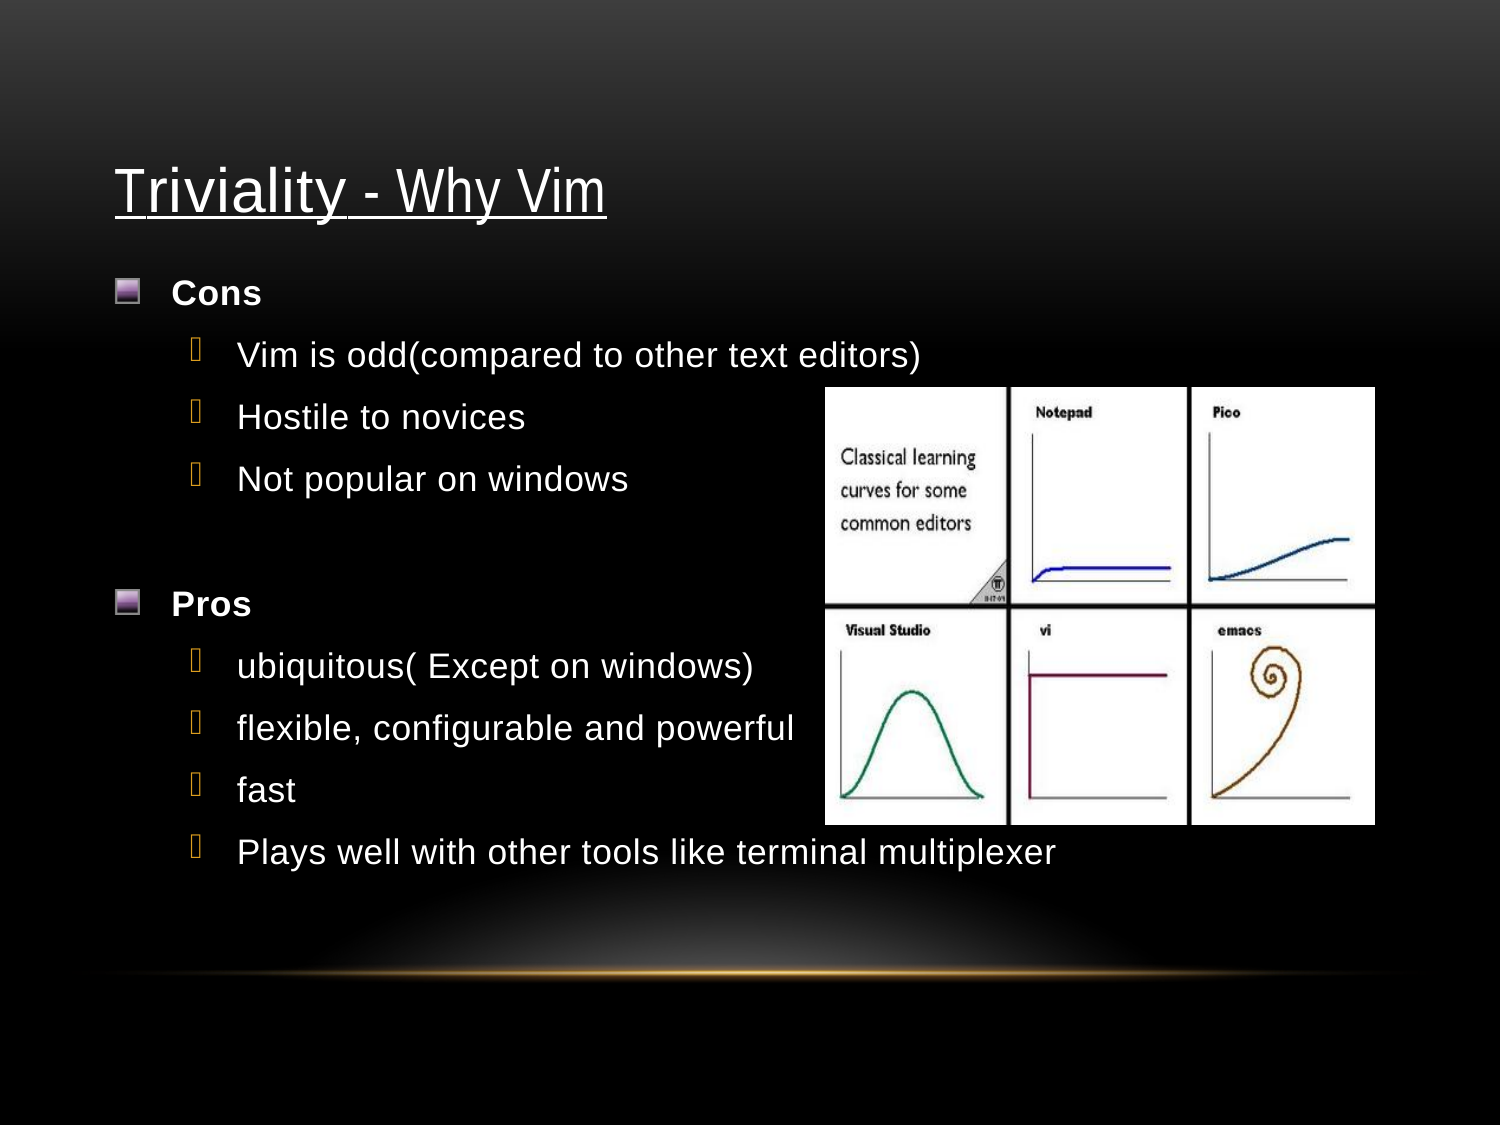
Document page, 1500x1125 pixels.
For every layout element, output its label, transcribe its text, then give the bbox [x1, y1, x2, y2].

list Cons Vim is odd(compared to other text editors) Hostile to novices Not popular on windows Pros ubiquitous( Except on windows) flexible, configurable and powerful fast Plays well with other tools like terminal multiplexer [99, 262, 1400, 938]
title Triviality - Why Vim [99, 45, 1400, 233]
picture [0, 0, 1500, 1125]
